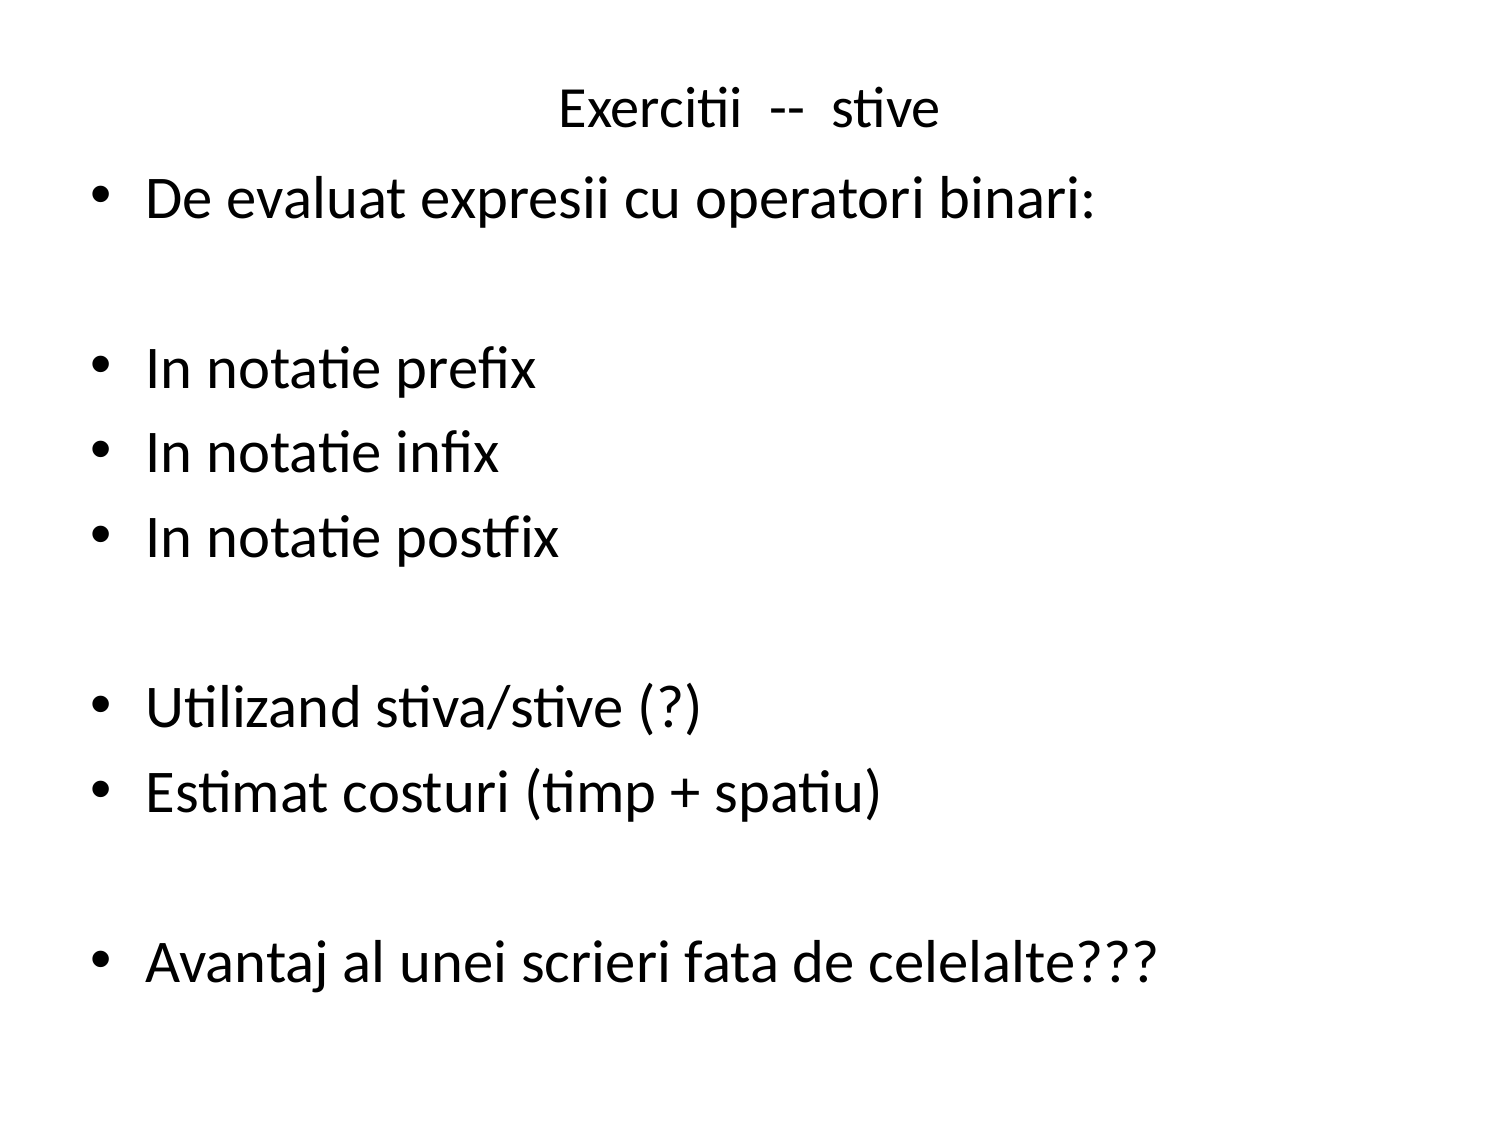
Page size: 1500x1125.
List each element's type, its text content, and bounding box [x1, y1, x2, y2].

title Exercitii -- stive [75, 45, 1425, 149]
list De evaluat expresii cu operatori binari: In notatie prefix In notatie infix In notatie postfix Utilizand stiva/stive (?) Estimat costuri (timp + spatiu) Avantaj al unei scrieri fata de celelalte??? [75, 149, 1425, 1005]
